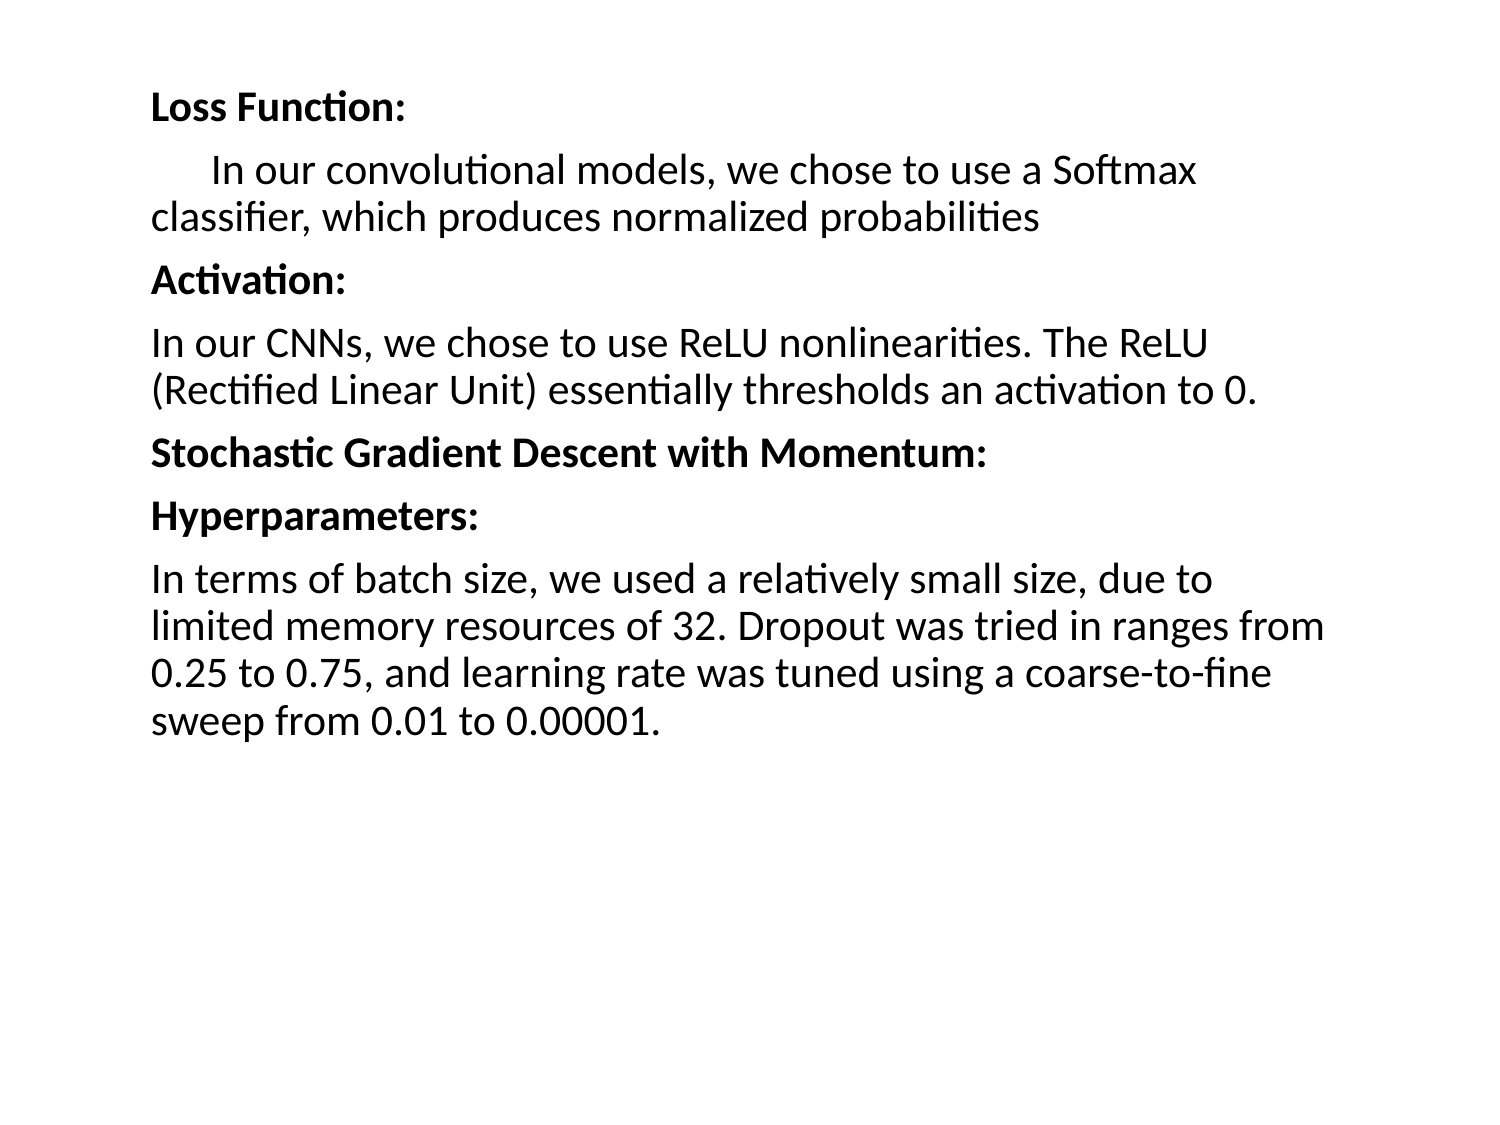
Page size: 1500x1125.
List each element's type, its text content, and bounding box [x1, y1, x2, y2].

list Loss Function: In our convolutional models, we chose to use a Softmax classifier, which produces normalized probabilities Activation: In our CNNs, we chose to use ReLU nonlinearities. The ReLU (Rectified Linear Unit) essentially thresholds an activation to 0. Stochastic Gradient Descent with Momentum: Hyperparameters: In terms of batch size, we used a relatively small size, due to limited memory resources of 32. Dropout was tried in ranges from 0.25 to 0.75, and learning rate was tuned using a coarse-to-fine sweep from 0.01 to 0.00001. [135, 76, 1357, 1025]
